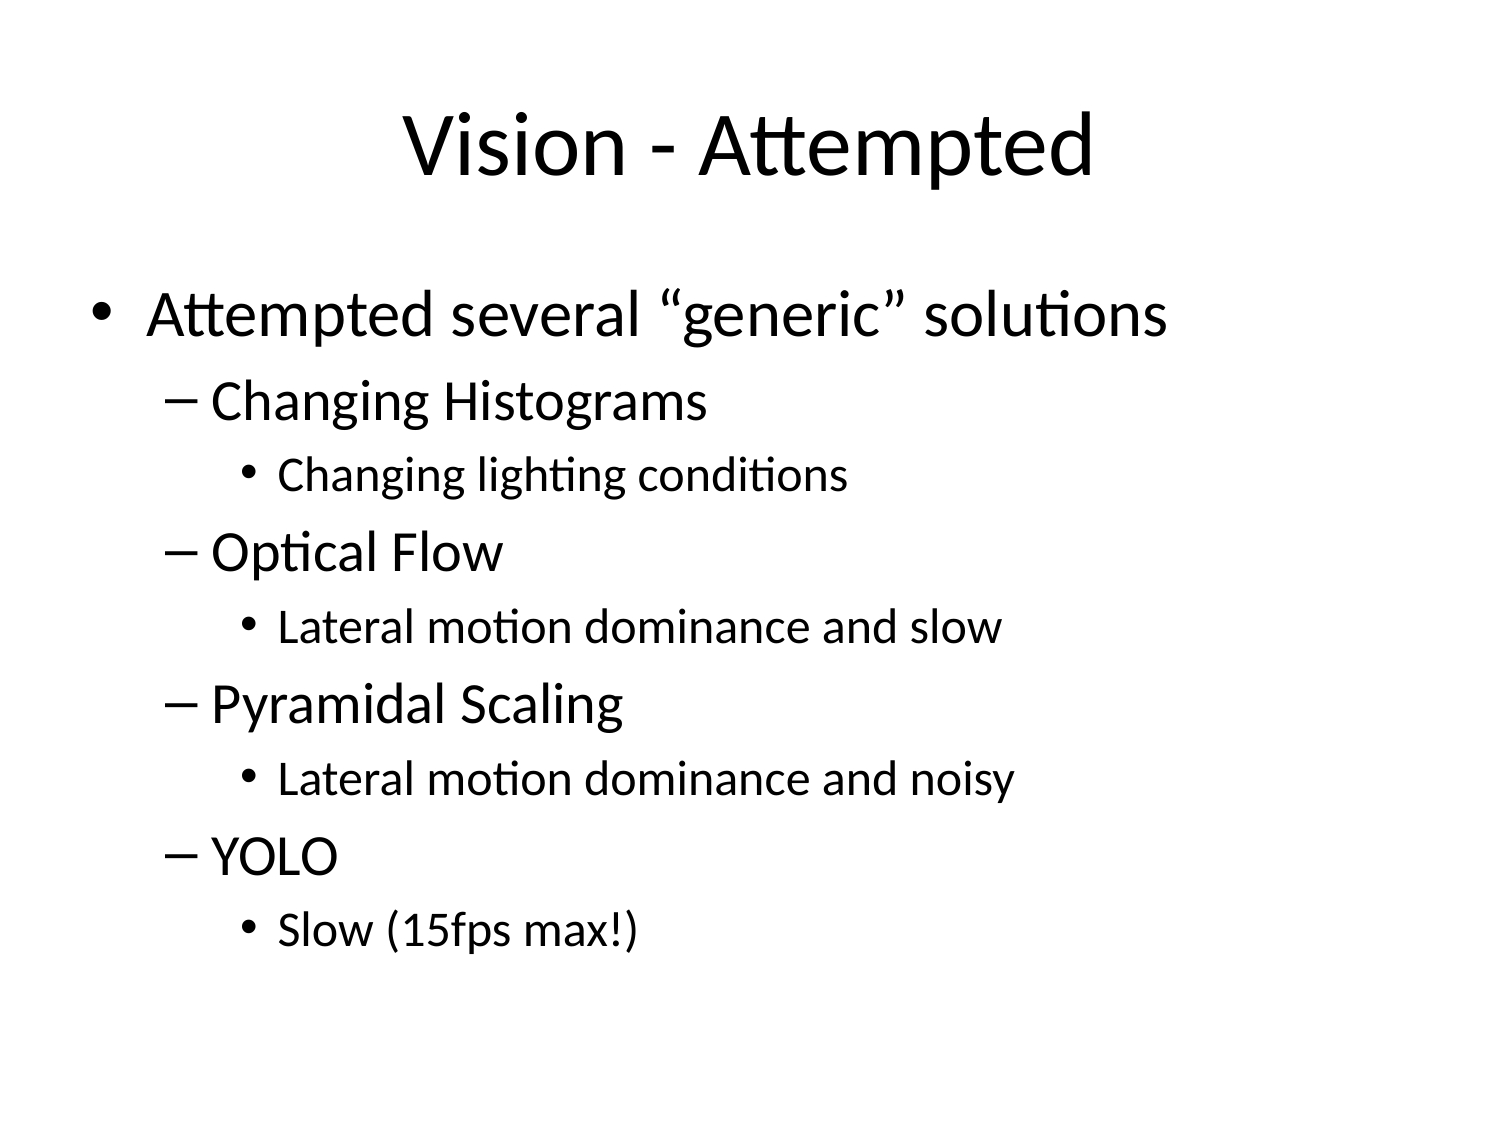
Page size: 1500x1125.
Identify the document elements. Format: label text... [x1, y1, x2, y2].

title Vision - Attempted [75, 45, 1425, 233]
list Attempted several “generic” solutions Changing Histograms Changing lighting conditions Optical Flow Lateral motion dominance and slow Pyramidal Scaling Lateral motion dominance and noisy YOLO Slow (15fps max!) [75, 262, 1425, 1005]
